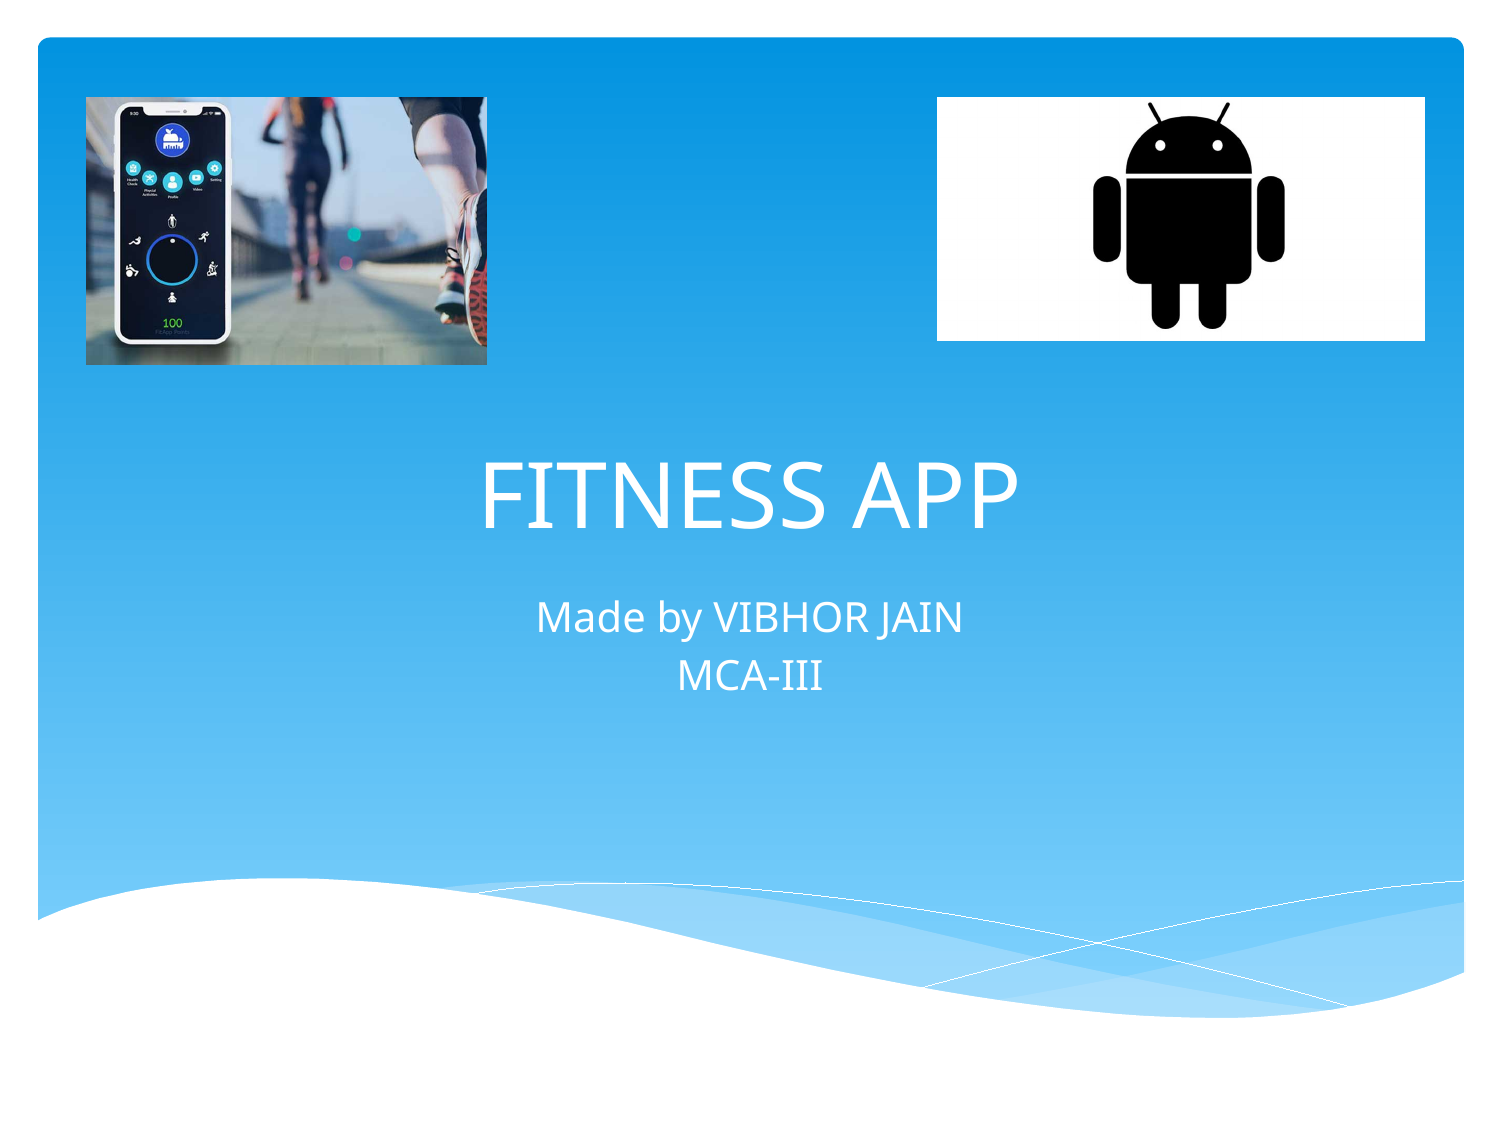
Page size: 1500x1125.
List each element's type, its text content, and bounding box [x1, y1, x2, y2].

picture [86, 98, 487, 365]
title FITNESS APP [112, 262, 1388, 555]
picture [937, 98, 1426, 342]
subtitle Made by VIBHOR JAIN MCA-III [225, 583, 1275, 825]
